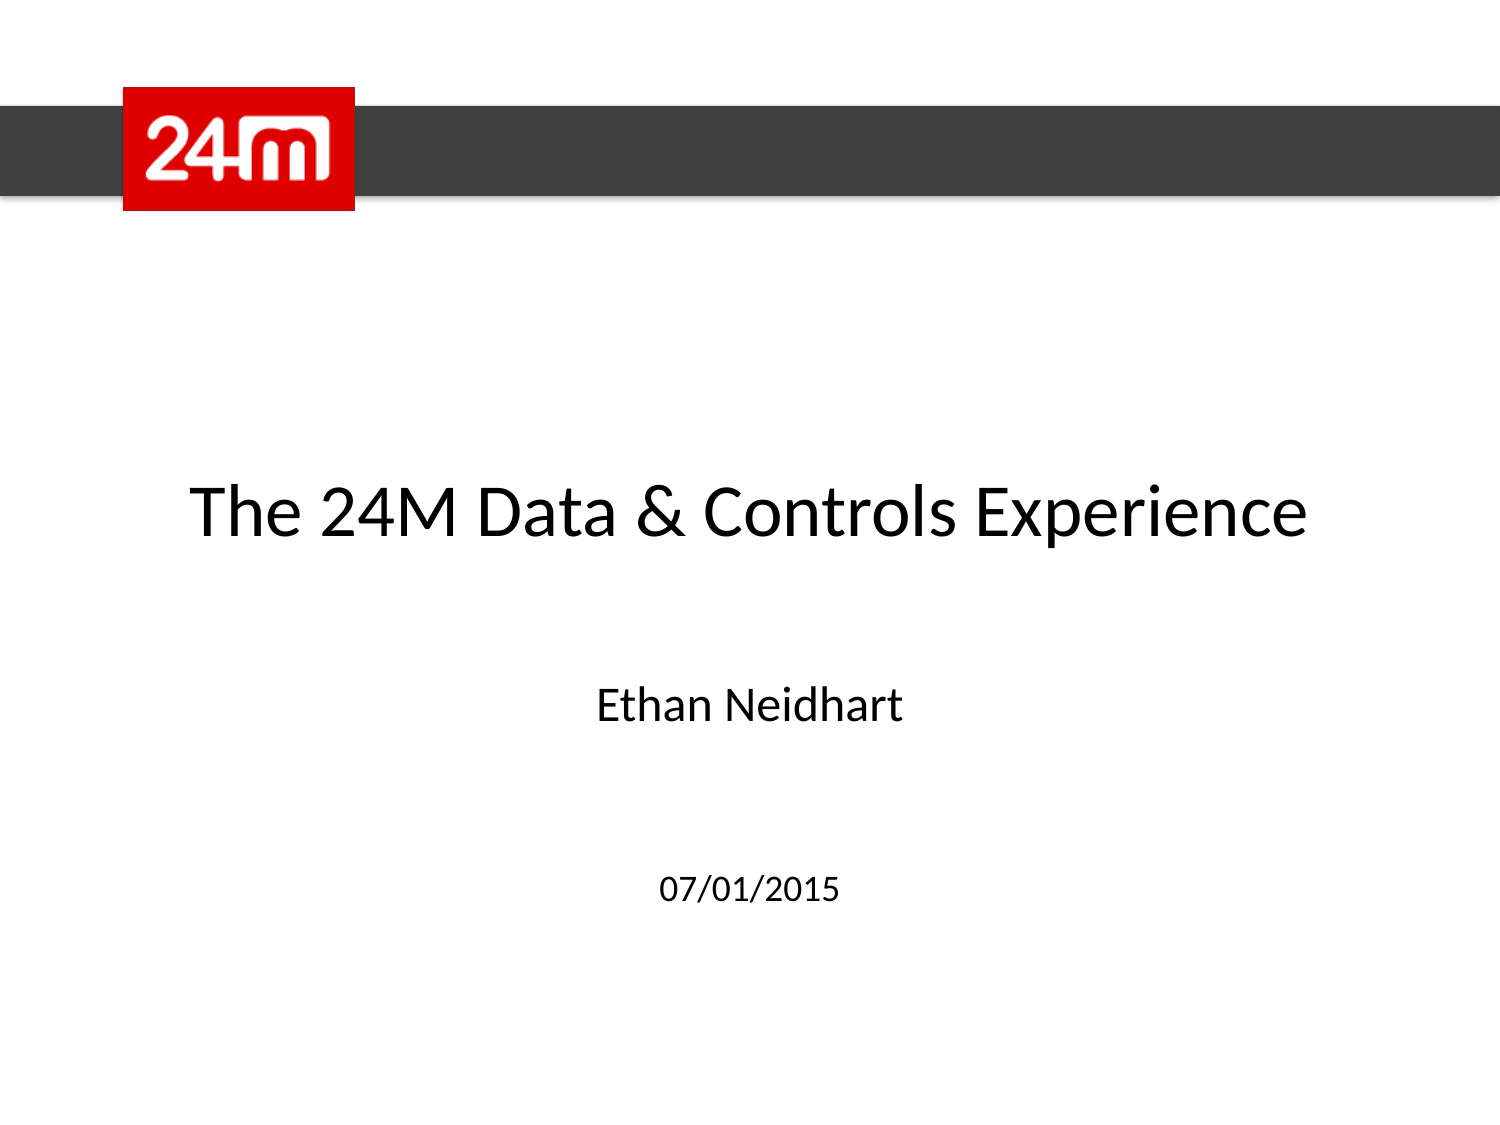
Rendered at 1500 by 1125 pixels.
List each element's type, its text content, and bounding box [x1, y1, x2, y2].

list Ethan Neidhart [219, 663, 1281, 814]
list The 24M Data & Controls Experience [104, 454, 1396, 596]
list 07/01/2015 [227, 856, 1273, 921]
picture [123, 87, 355, 211]
